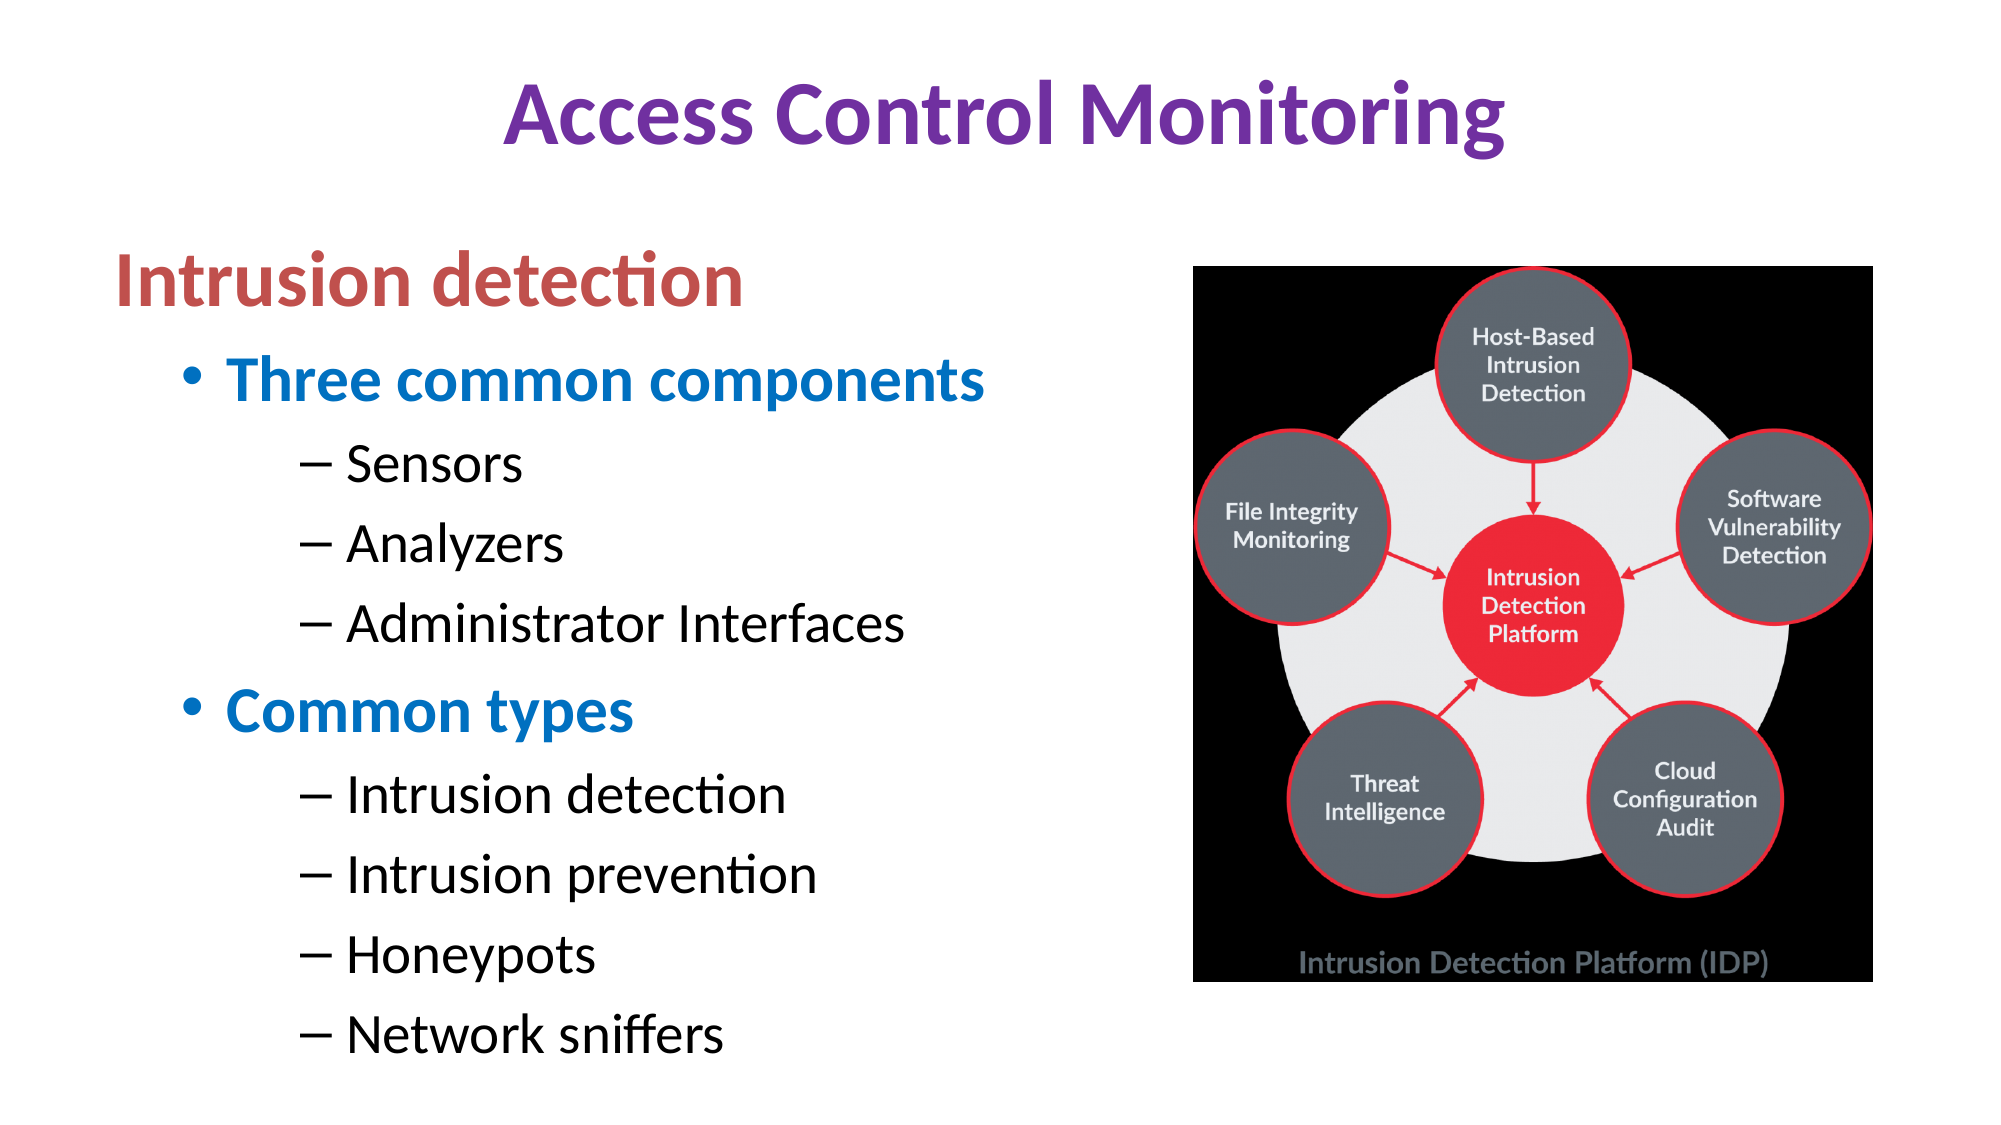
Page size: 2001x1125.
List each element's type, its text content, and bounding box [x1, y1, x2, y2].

title Access Control Monitoring [105, 32, 1906, 184]
picture [1193, 266, 1873, 983]
list Intrusion detection Three common components Sensors Analyzers Administrator Interfaces Common types Intrusion detection Intrusion prevention Honeypots Network sniffers [99, 219, 1900, 1079]
